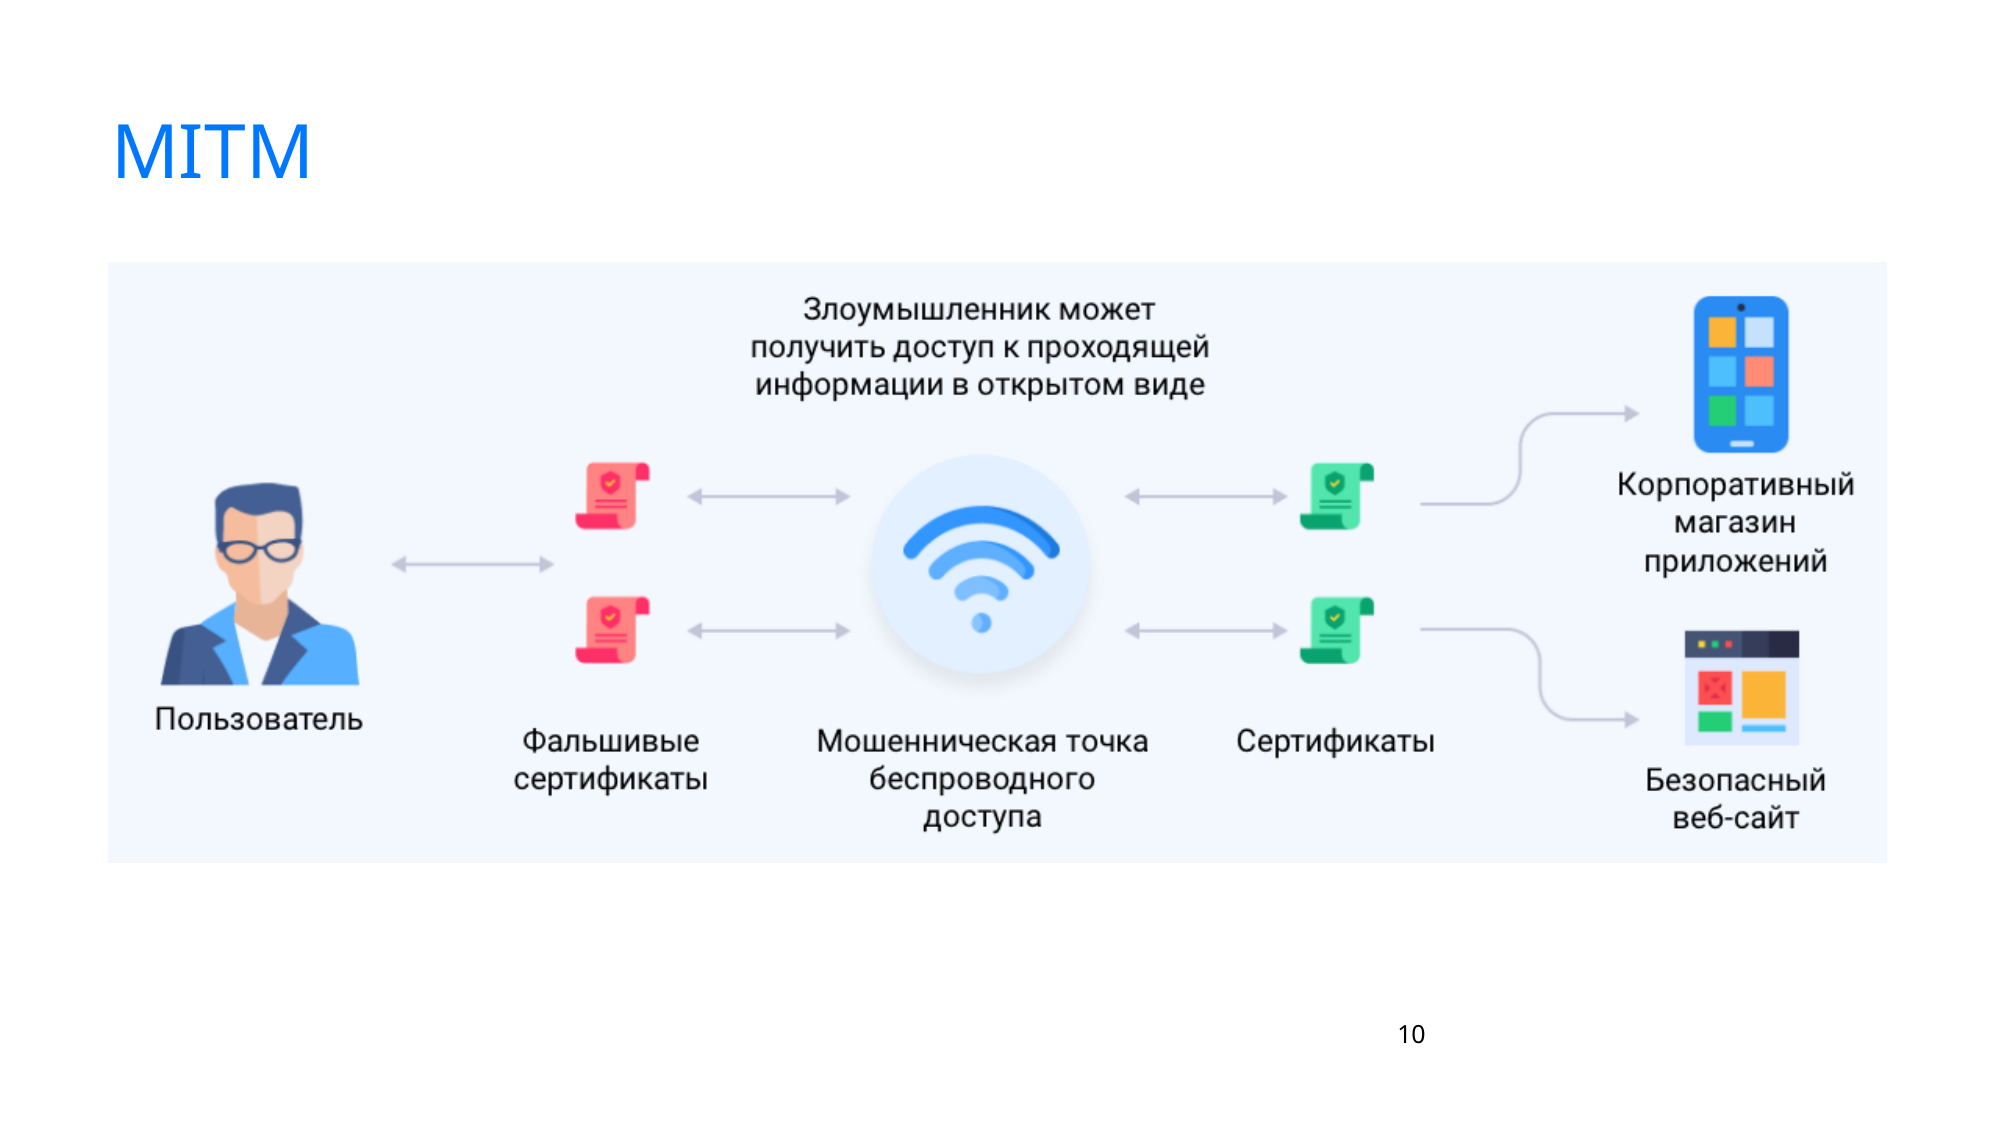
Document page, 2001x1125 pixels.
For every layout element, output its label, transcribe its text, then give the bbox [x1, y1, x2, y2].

picture [107, 262, 1887, 863]
slide_number ‹#› [966, 874, 1434, 1125]
title MITM [111, 113, 1892, 220]
